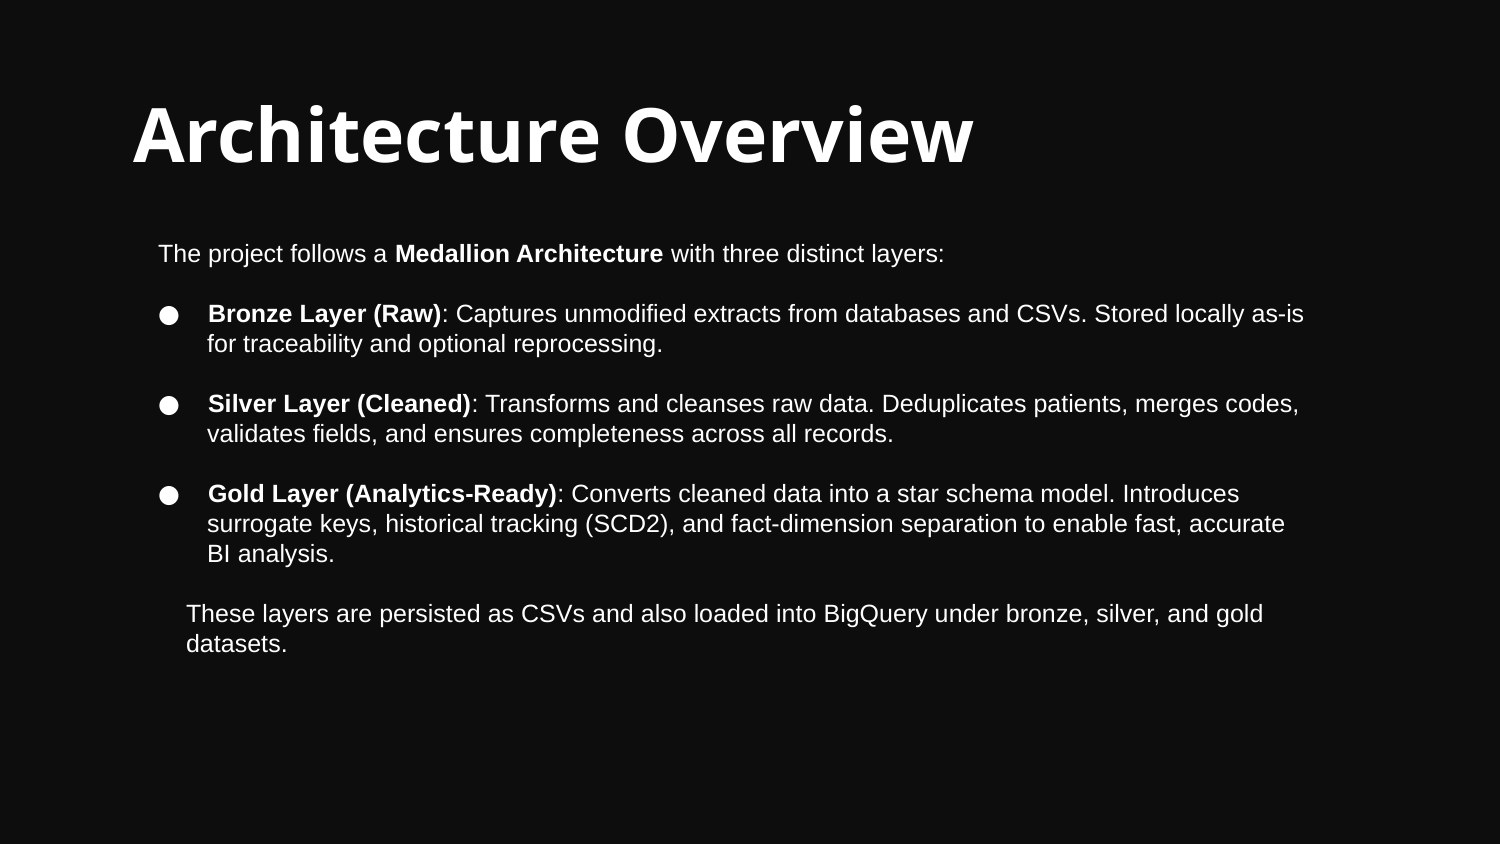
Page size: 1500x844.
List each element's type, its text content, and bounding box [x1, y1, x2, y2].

list The project follows a Medallion Architecture with three distinct layers: Bronze Layer (Raw): Captures unmodified extracts from databases and CSVs. Stored locally as-is for traceability and optional reprocessing. Silver Layer (Cleaned): Transforms and cleanses raw data. Deduplicates patients, merges codes, validates fields, and ensures completeness across all records. Gold Layer (Analytics-Ready): Converts cleaned data into a star schema model. Introduces surrogate keys, historical tracking (SCD2), and fact-dimension separation to enable fast, accurate BI analysis. These layers are persisted as CSVs and also loaded into BigQuery under bronze, silver, and gold datasets. [118, 222, 1405, 795]
title Architecture Overview [118, 72, 1382, 167]
